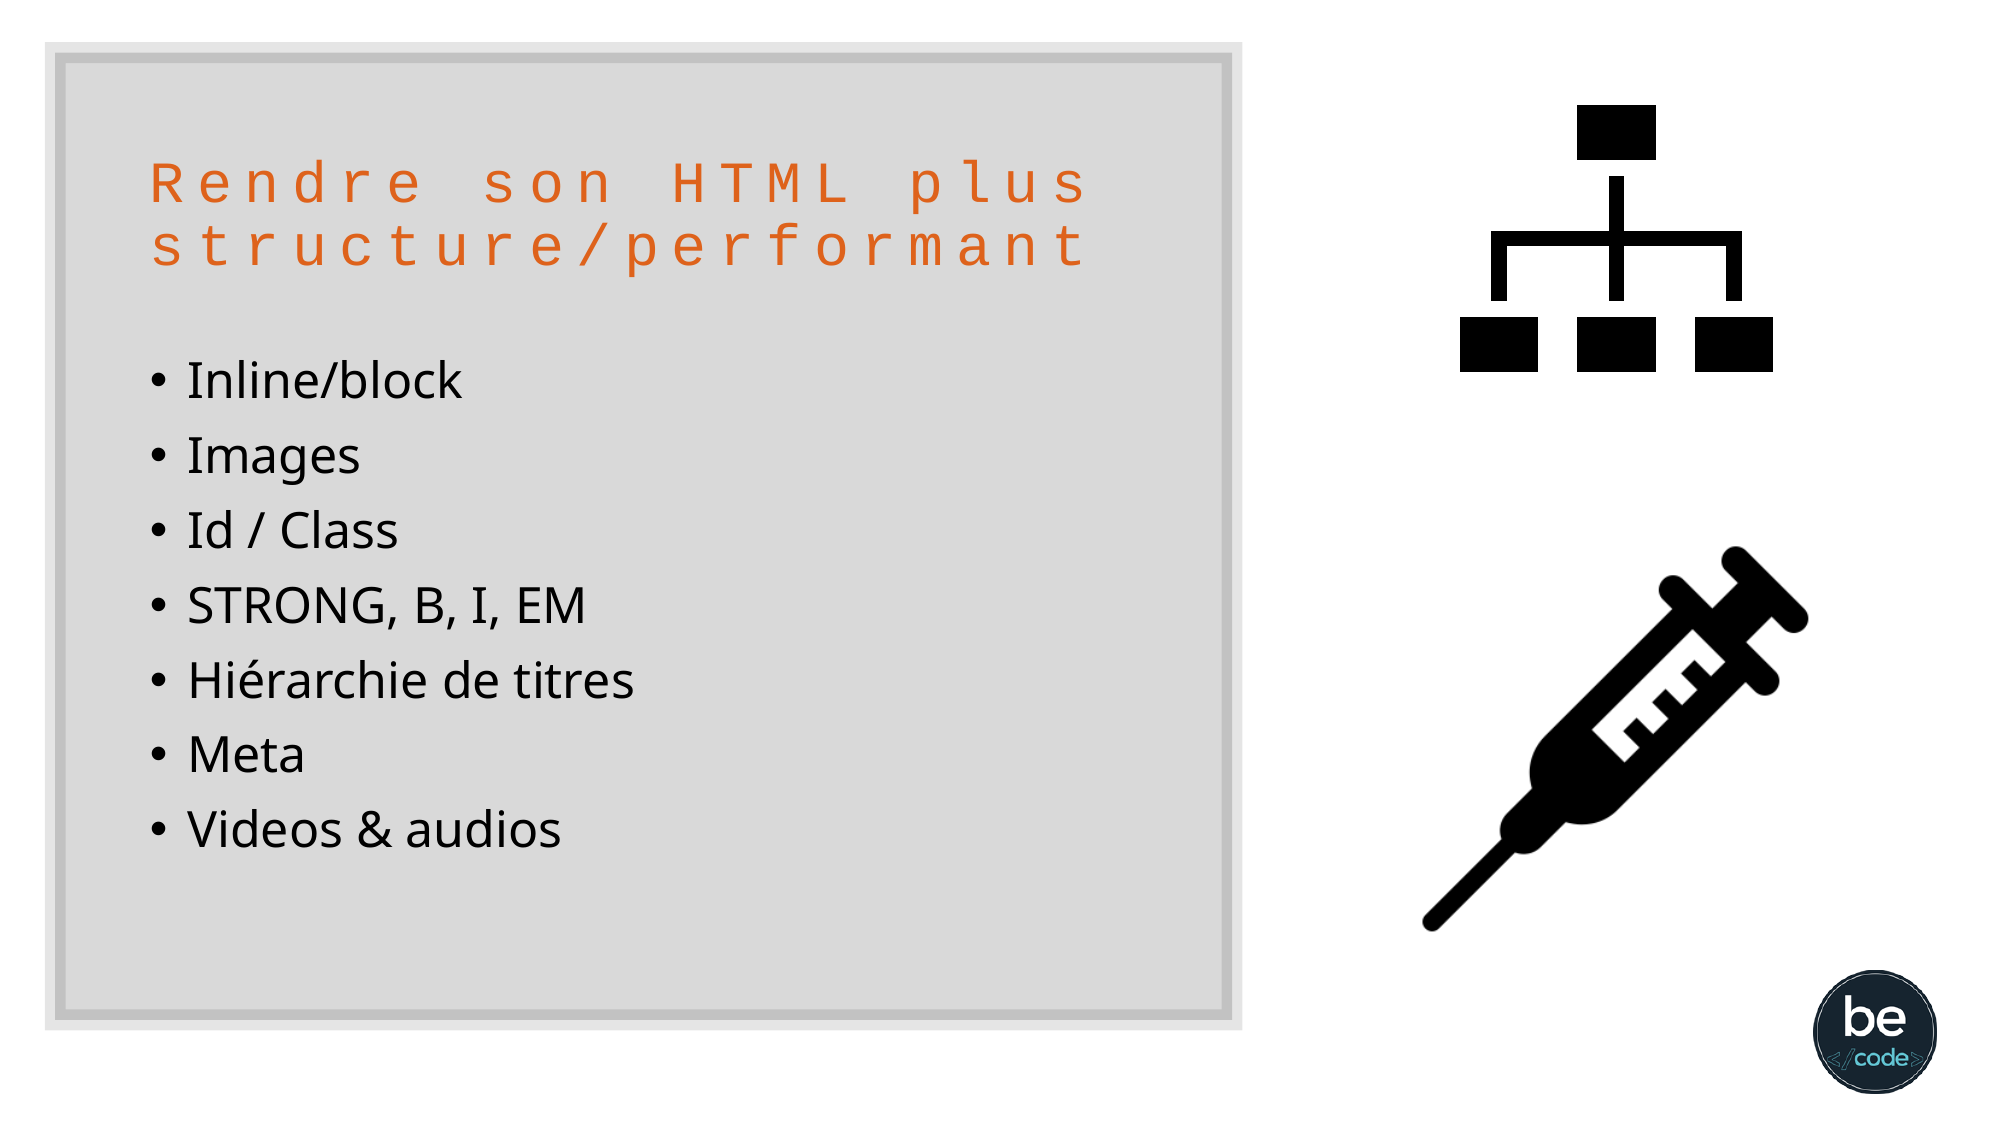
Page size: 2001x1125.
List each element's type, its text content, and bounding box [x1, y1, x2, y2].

list Inline/block Images Id / Class STRONG, B, I, EM Hiérarchie de titres Meta Videos & audios [134, 348, 1153, 943]
title Rendre son HTML plus structure/performant [134, 105, 1153, 326]
text_box [54, 52, 1233, 1021]
picture [1384, 508, 1937, 1094]
picture [1428, 50, 1804, 426]
